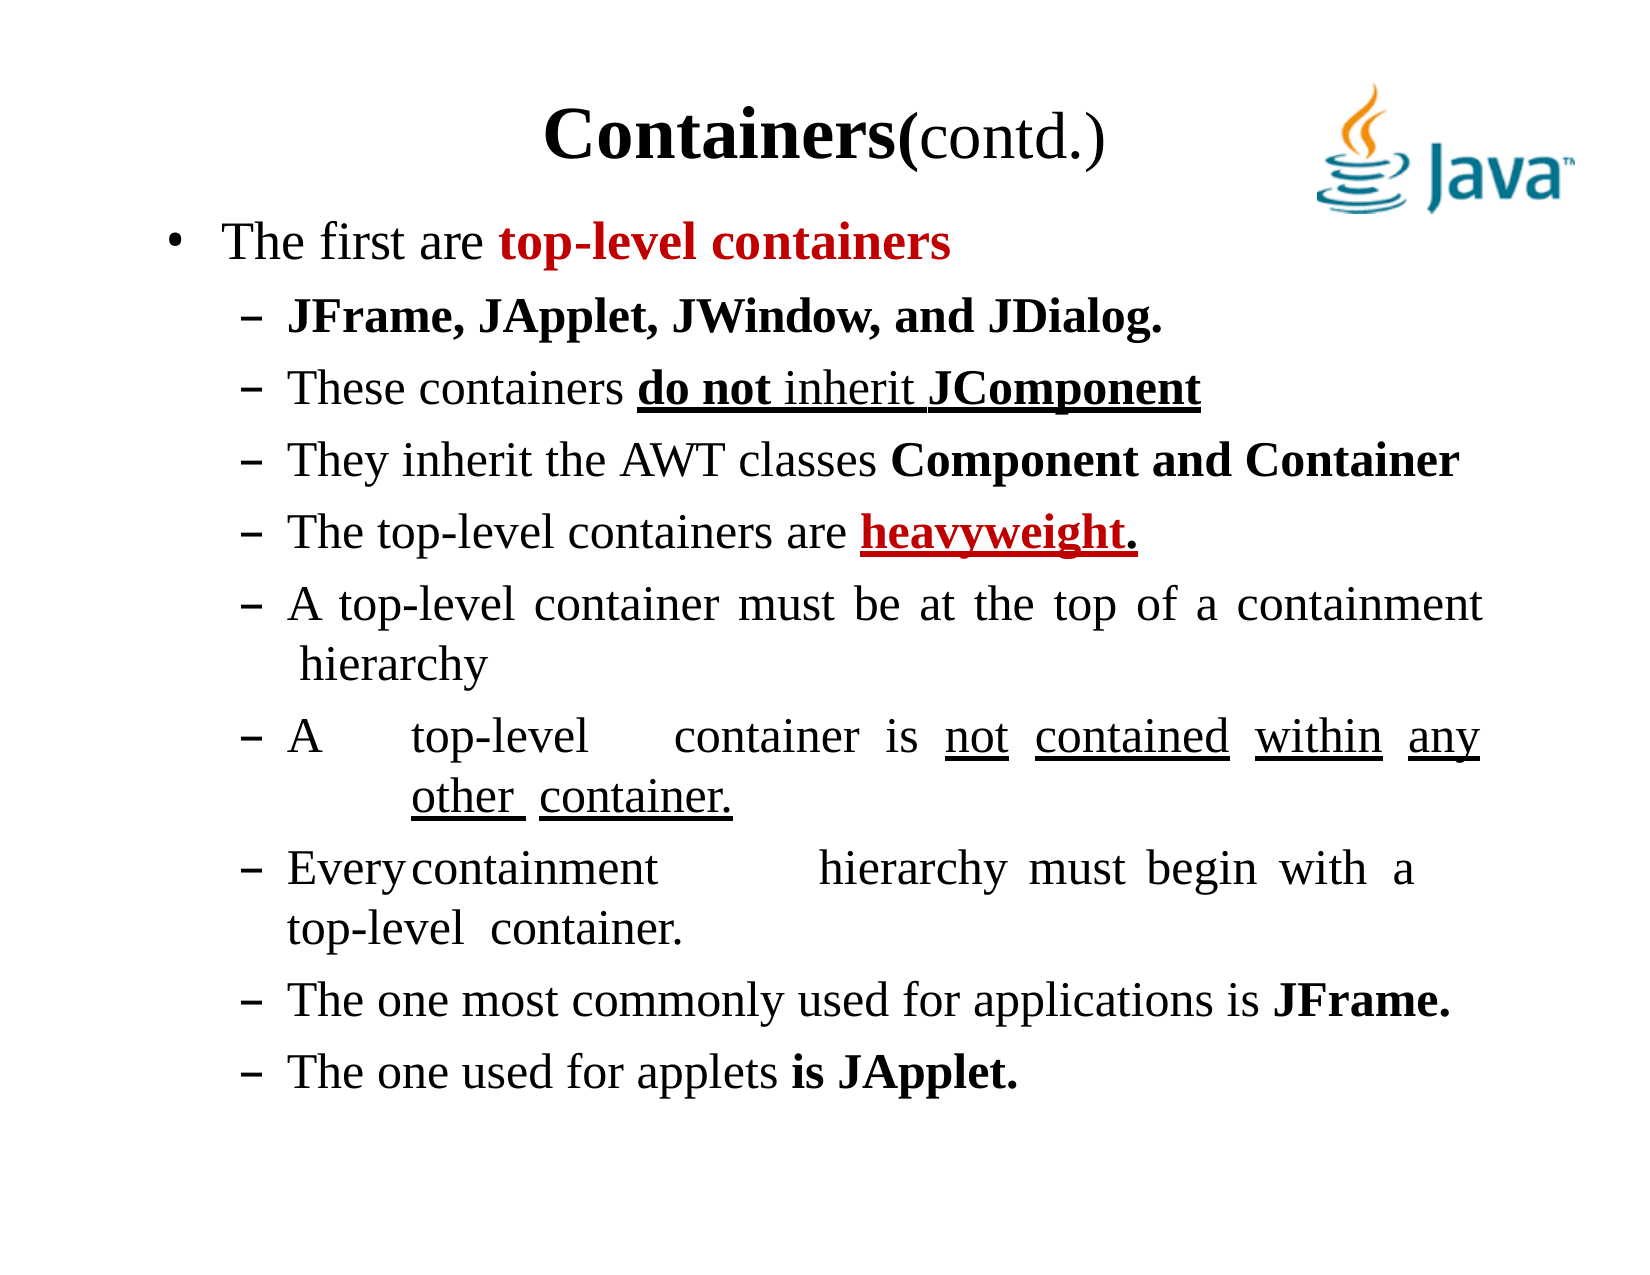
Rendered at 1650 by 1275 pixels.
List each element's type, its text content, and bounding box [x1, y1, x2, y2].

text_box The first are top-level containers JFrame, JApplet, JWindow, and JDialog. These containers do not inherit JComponent They inherit the AWT classes Component and Container The top-level containers are heavyweight. A top-level container must be at the top of a containment hierarchy A top-level container is not contained within any other container. Every containment hierarchy must begin with a top-level container. The one most commonly used for applications is JFrame. The one used for applets is JApplet. [162, 190, 1487, 1099]
picture [1317, 82, 1575, 214]
picture [1457, 179, 1474, 190]
title Containers(contd.) [540, 81, 1109, 190]
